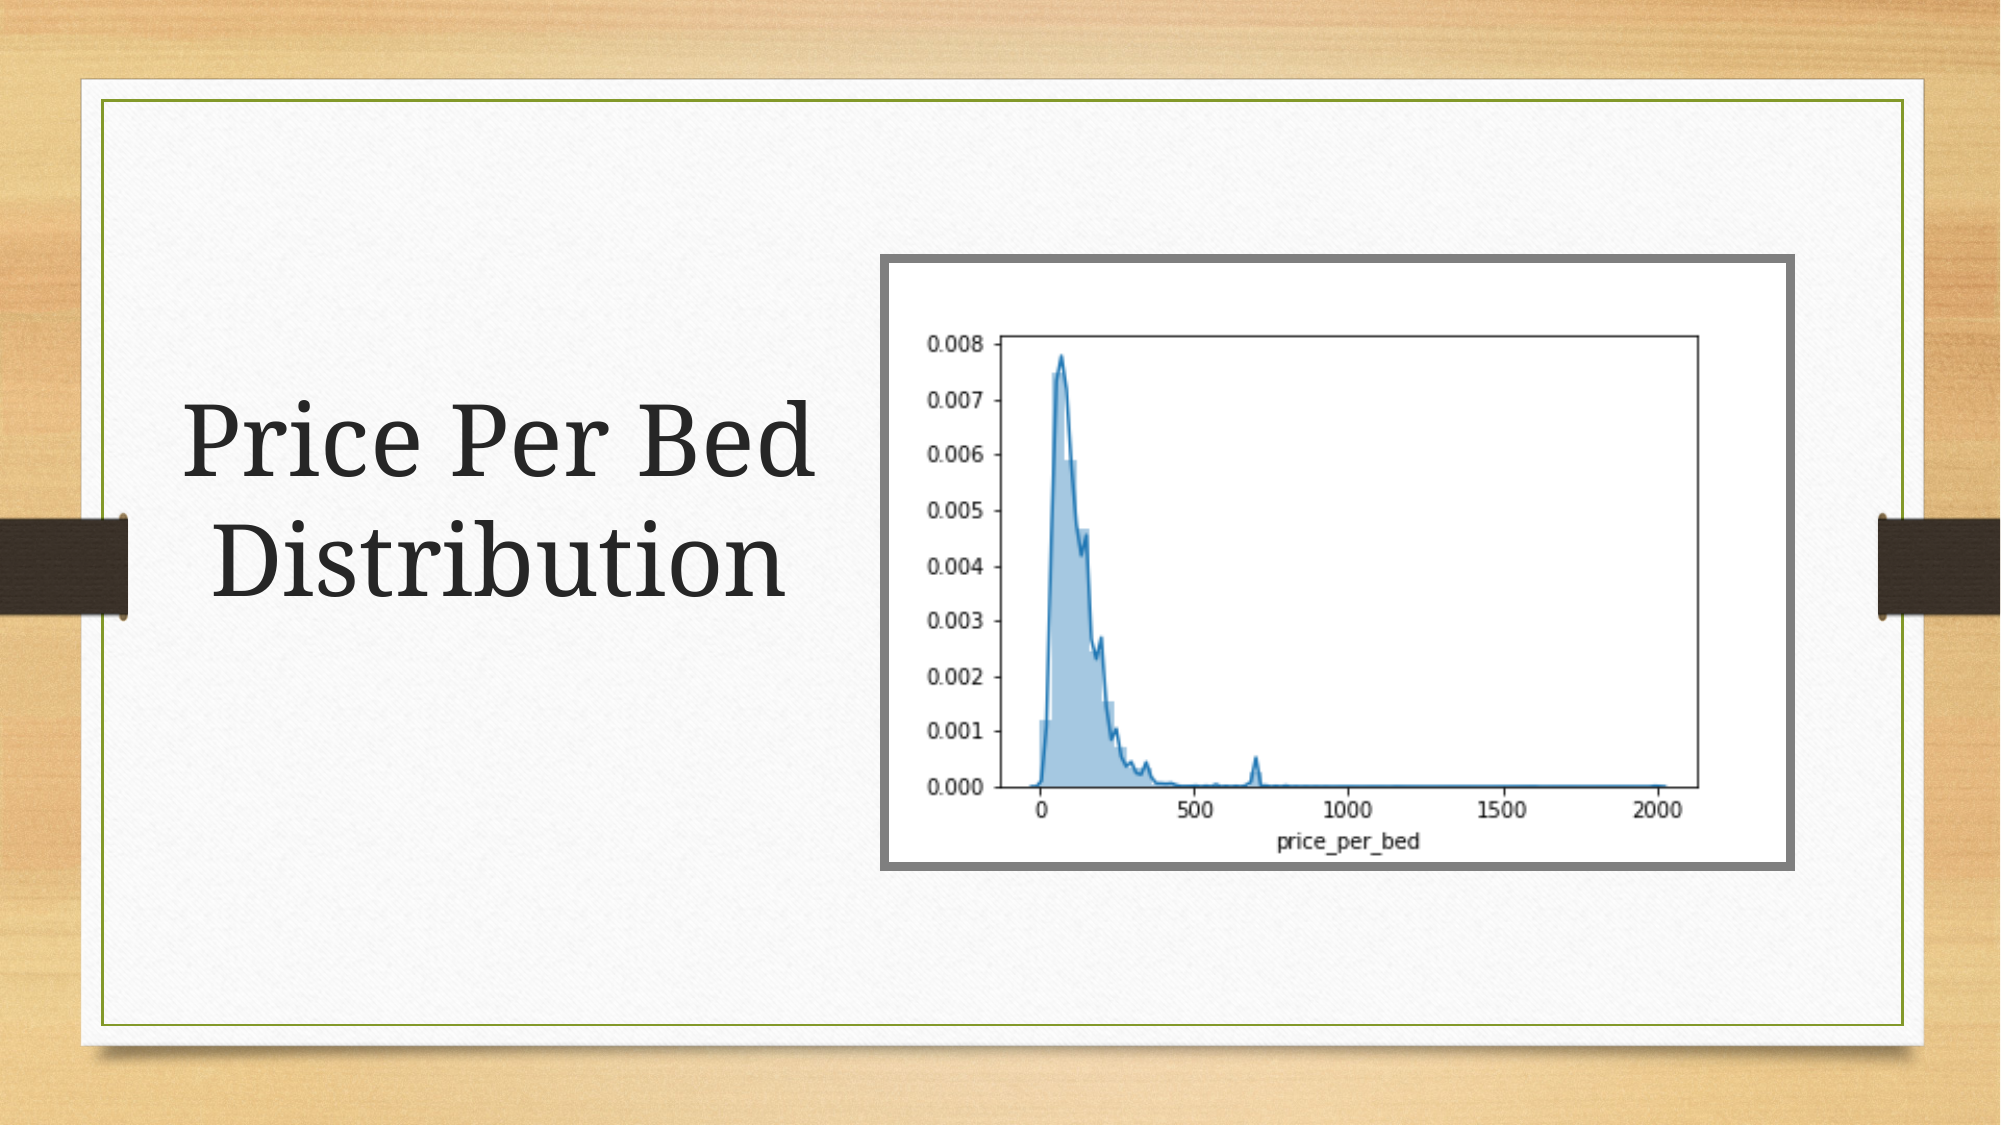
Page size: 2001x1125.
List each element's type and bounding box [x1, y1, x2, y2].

text_box [0, 0, 2000, 1125]
picture [888, 263, 1787, 862]
